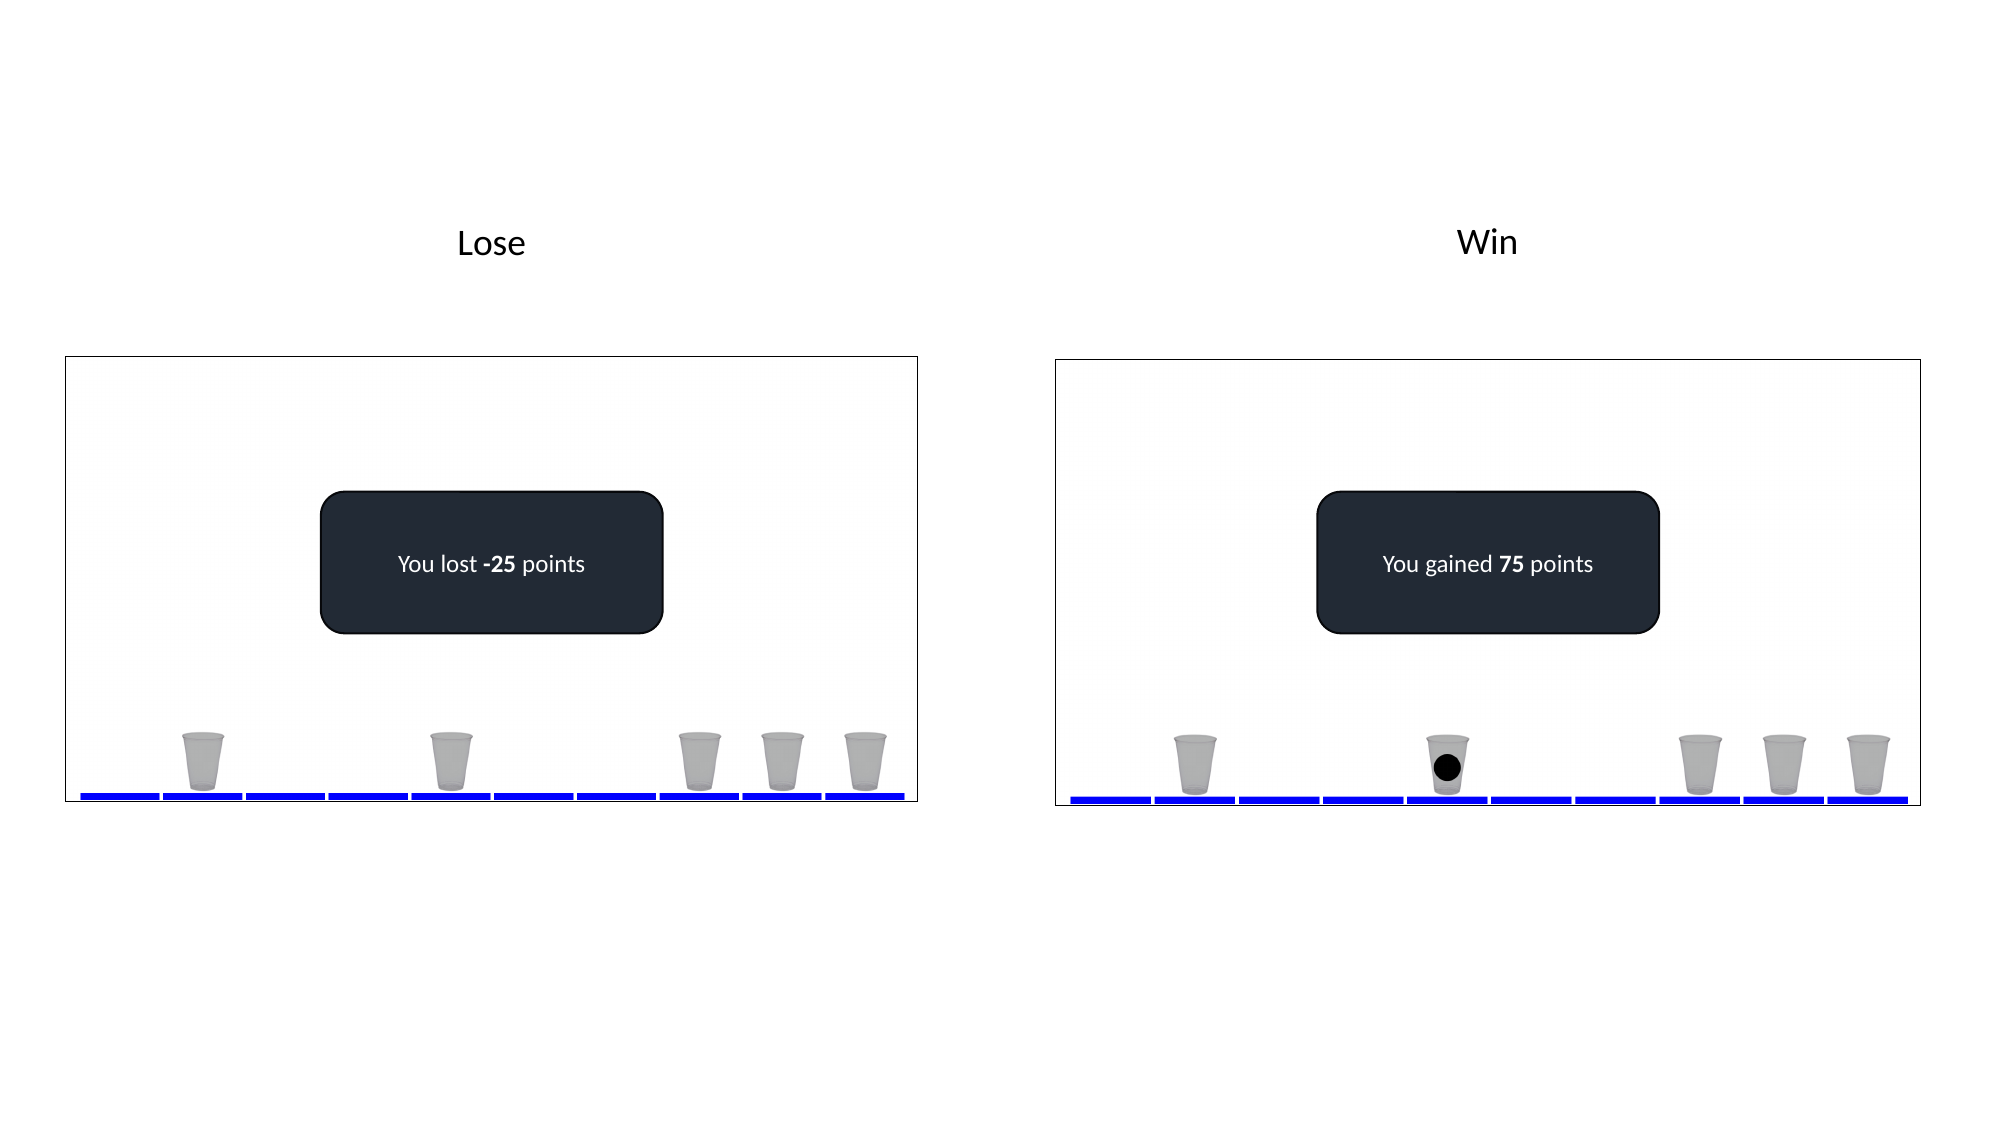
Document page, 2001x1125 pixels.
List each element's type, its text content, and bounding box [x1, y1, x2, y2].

text_box Win [1218, 179, 1757, 300]
picture [65, 356, 918, 802]
picture [1055, 359, 1921, 806]
text_box Lose [222, 180, 761, 301]
